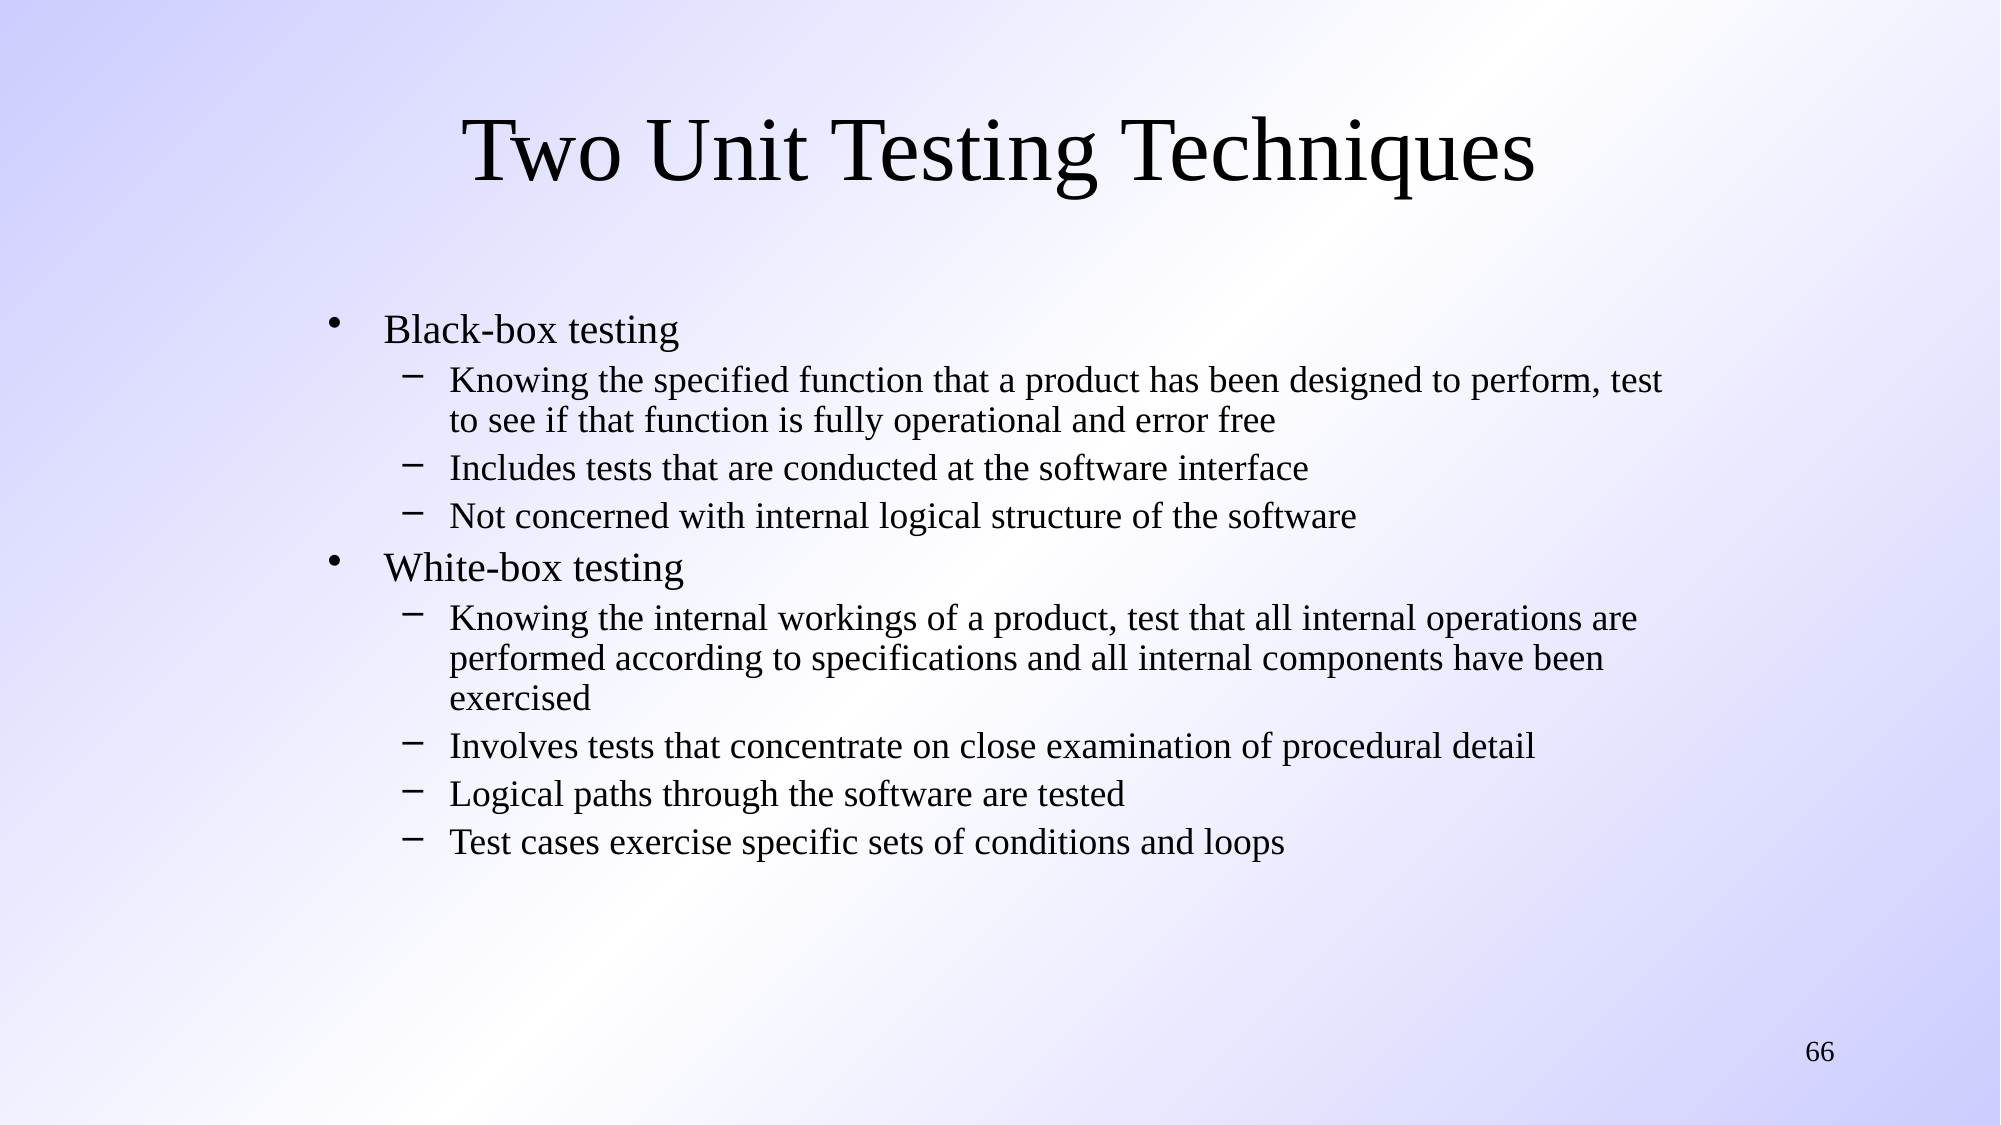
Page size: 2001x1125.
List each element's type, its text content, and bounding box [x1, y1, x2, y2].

slide_number 66 [1433, 1025, 1850, 1100]
list Black-box testing Knowing the specified function that a product has been designed to perform, test to see if that function is fully operational and error free Includes tests that are conducted at the software interface Not concerned with internal logical structure of the software White-box testing Knowing the internal workings of a product, test that all internal operations are performed according to specifications and all internal components have been exercised Involves tests that concentrate on close examination of procedural detail Logical paths through the software are tested Test cases exercise specific sets of conditions and loops [312, 299, 1713, 975]
title Two Unit Testing Techniques [362, 50, 1638, 238]
